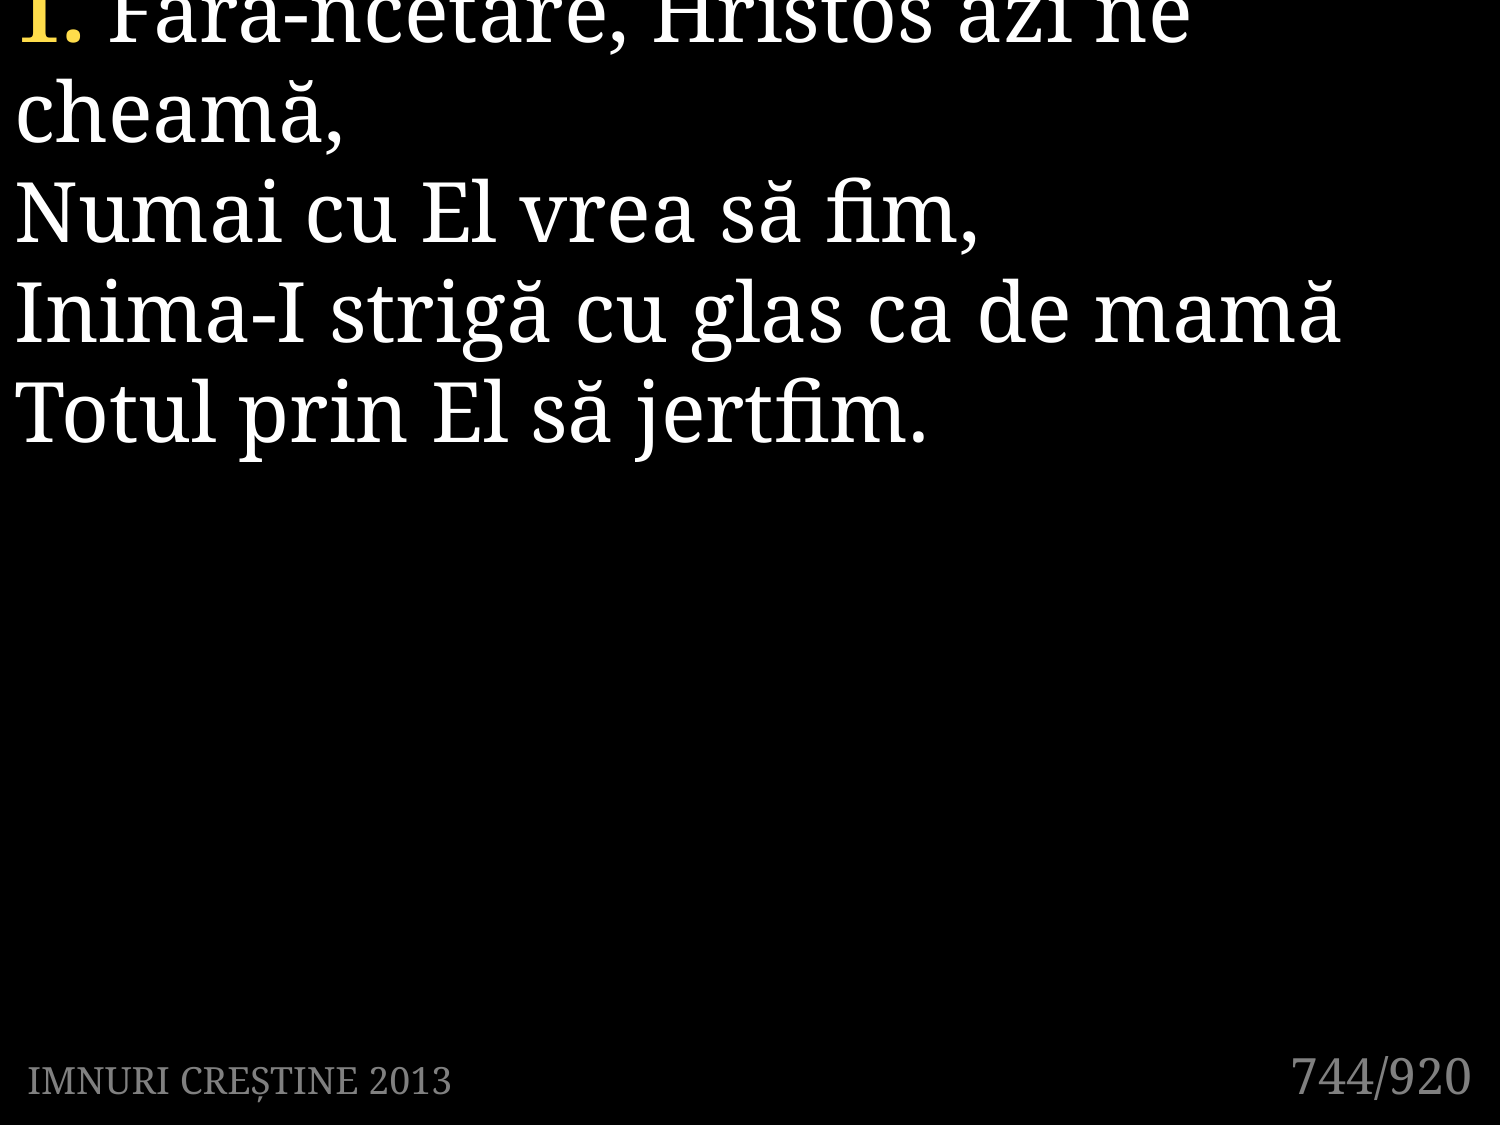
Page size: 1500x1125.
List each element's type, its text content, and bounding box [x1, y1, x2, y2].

text_box IMNURI CREȘTINE 2013 [12, 1049, 637, 1110]
text_box 1. Fără-ncetare, Hristos azi ne cheamă, Numai cu El vrea să fim, Inima-I strigă cu glas ca de mamă Totul prin El să jertfim. [0, 0, 1500, 467]
text_box 744/920 [637, 1037, 1488, 1113]
